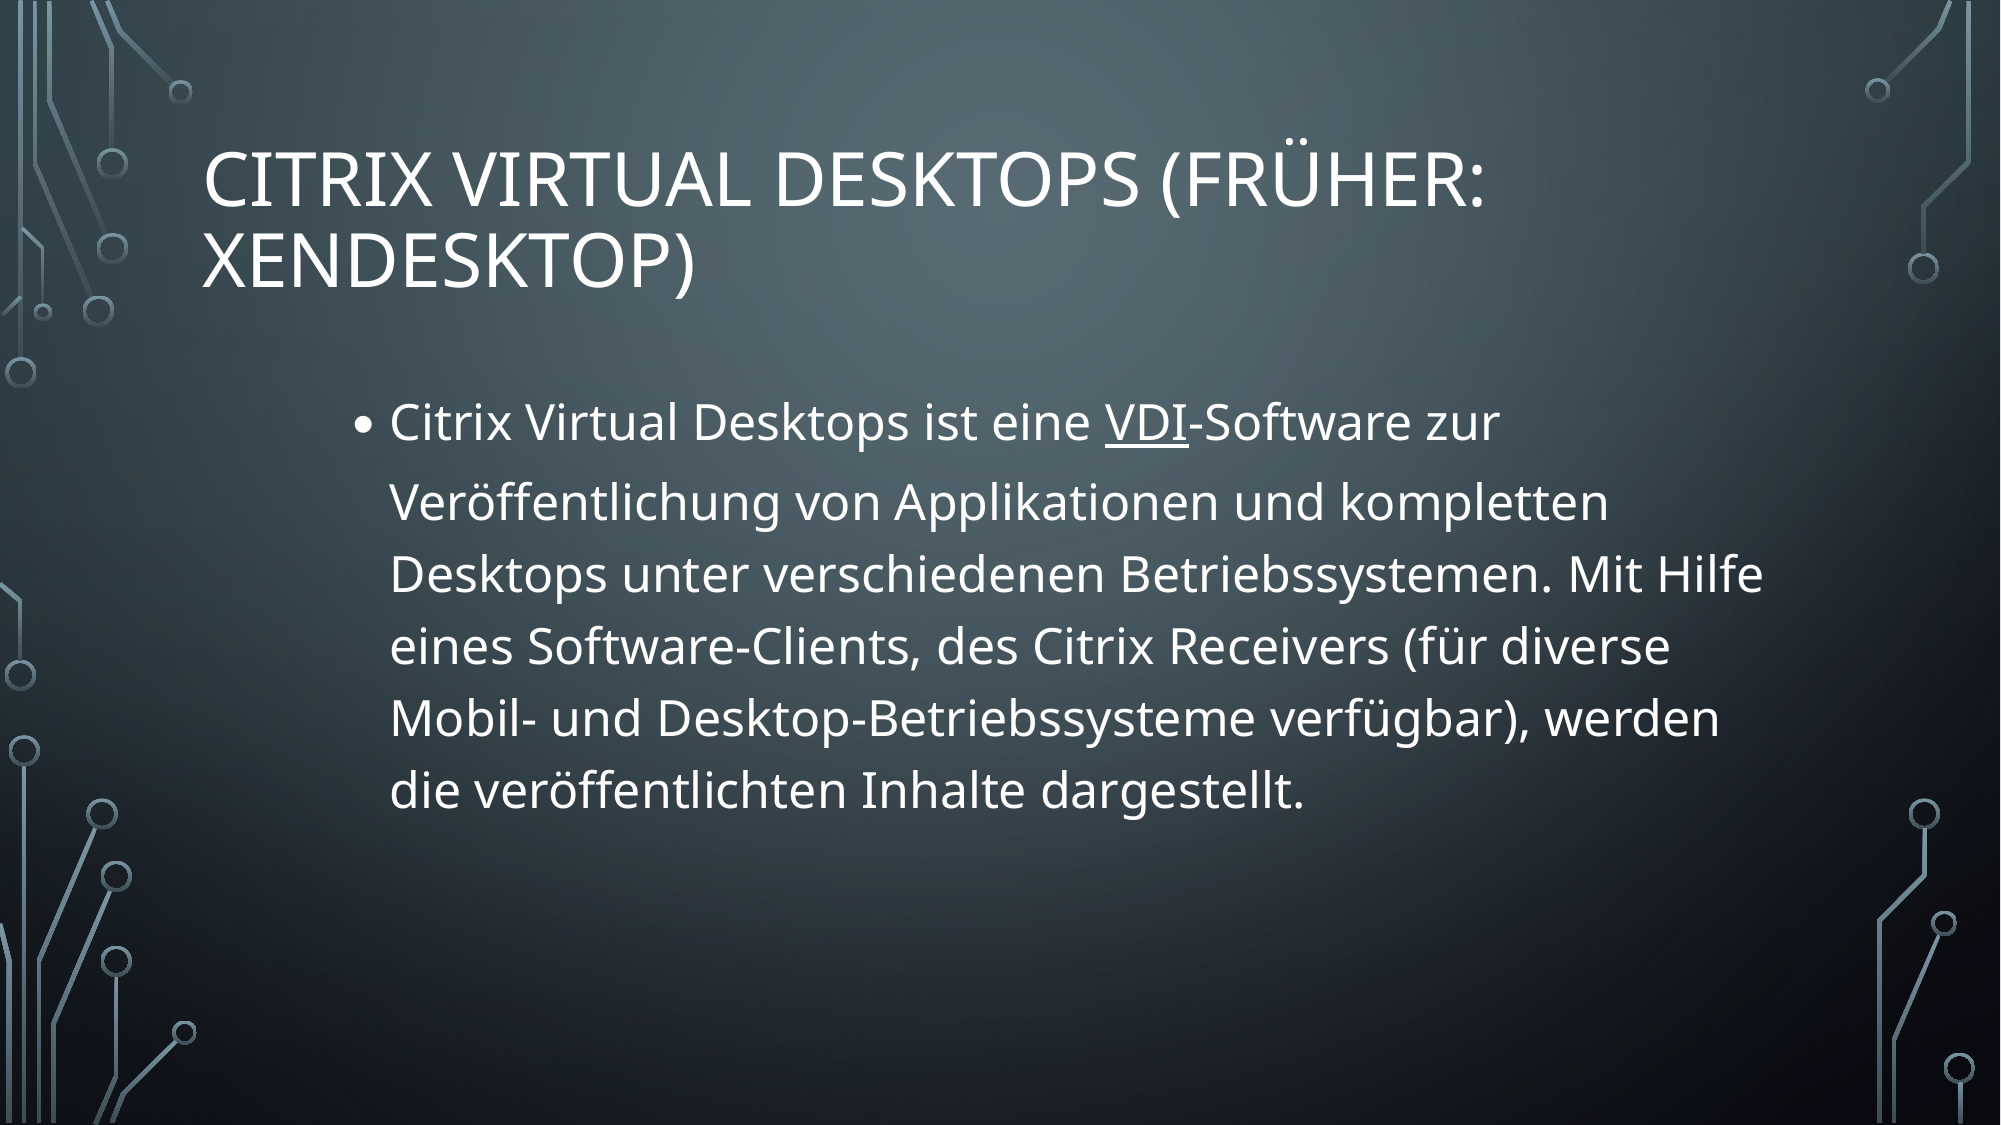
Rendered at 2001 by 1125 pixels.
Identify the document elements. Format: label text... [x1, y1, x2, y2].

list Citrix Virtual Desktops ist eine VDI-Software zur Veröffentlichung von Applikationen und kompletten Desktops unter verschiedenen Betriebssystemen. Mit Hilfe eines Software-Clients, des Citrix Receivers (für diverse Mobil- und Desktop-Betriebssysteme verfügbar), werden die veröffentlichten Inhalte dargestellt. [187, 369, 1813, 950]
title Citrix Virtual Desktops (früher: XenDesktop) [187, 101, 1813, 344]
